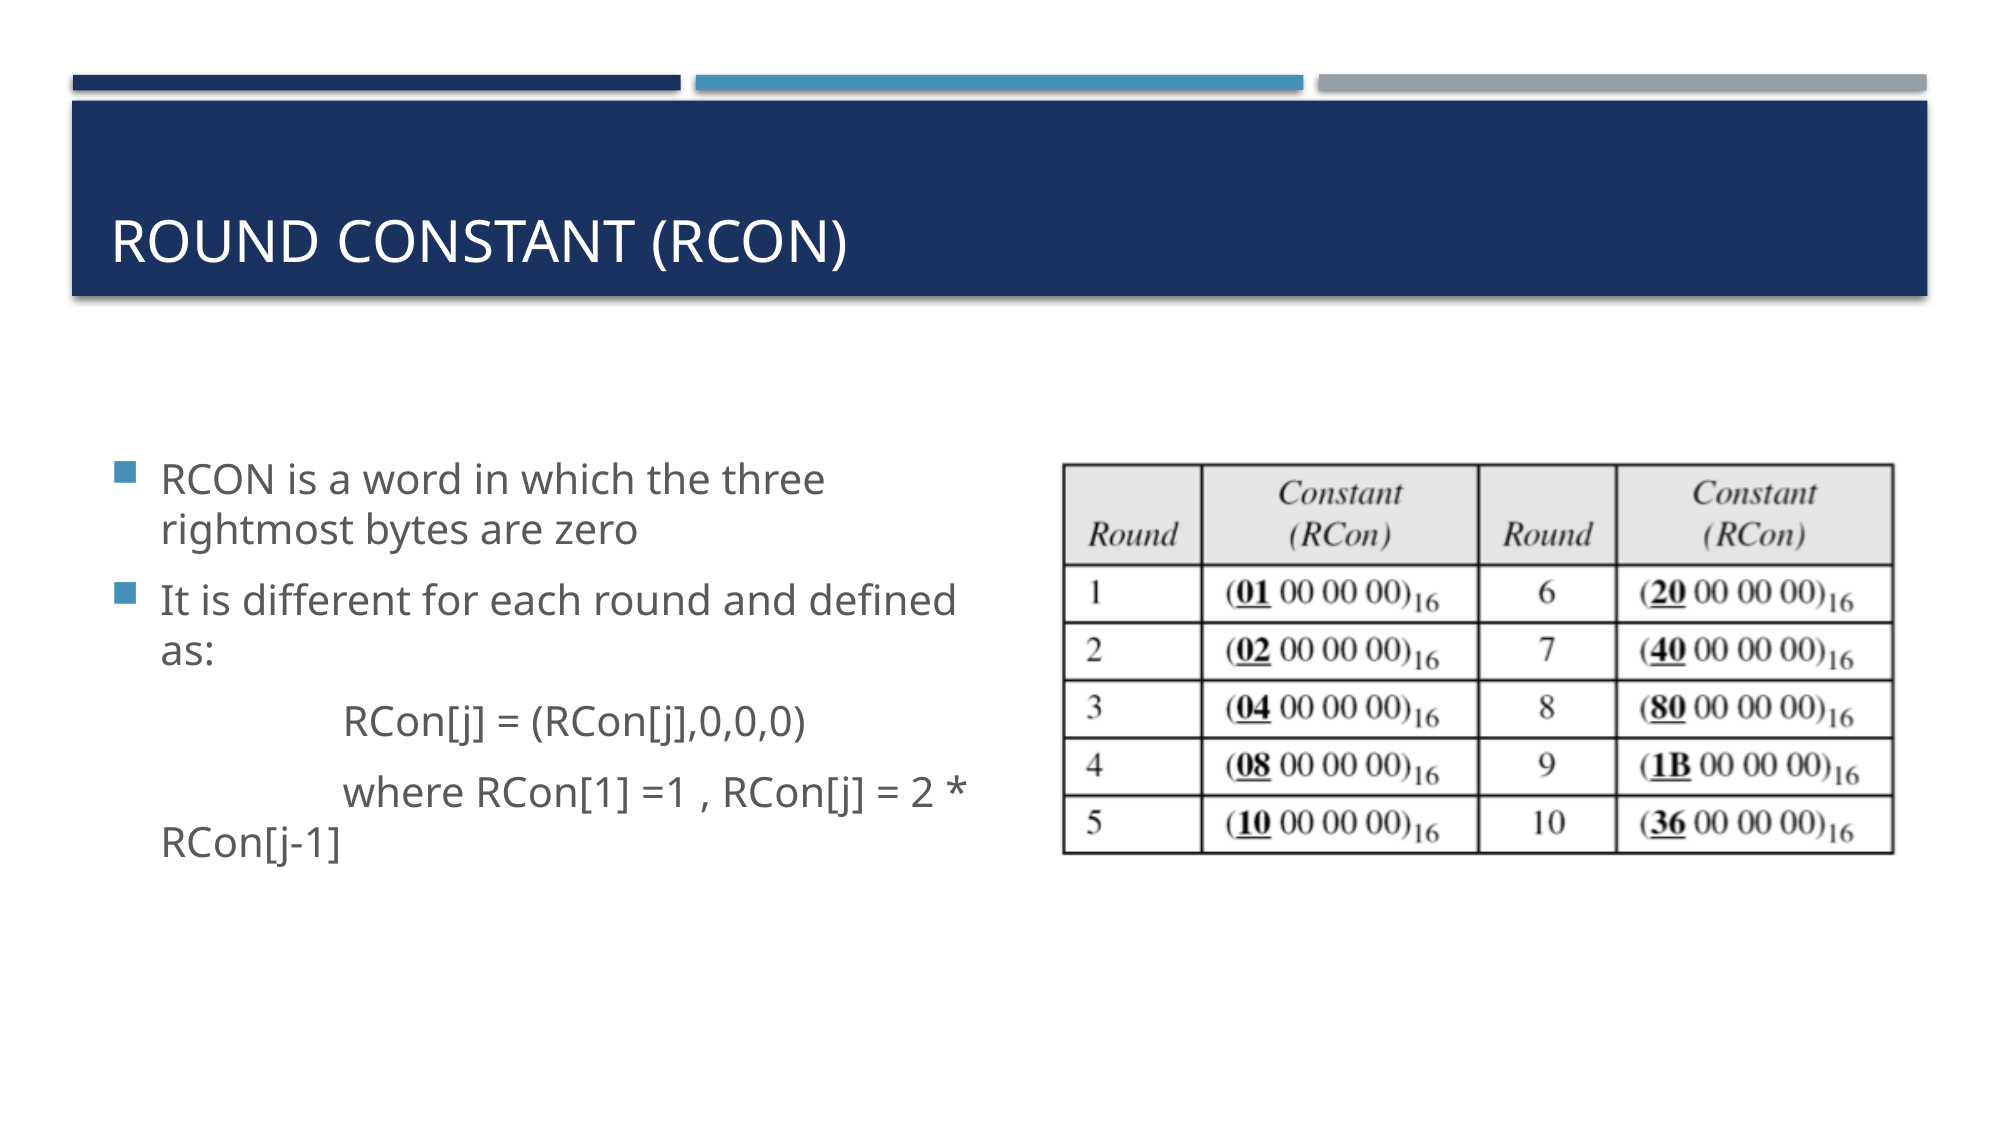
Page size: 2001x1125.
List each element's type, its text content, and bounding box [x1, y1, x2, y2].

title Round Constant (RCon) [95, 115, 1905, 282]
picture [1056, 456, 1906, 863]
list RCON is a word in which the three rightmost bytes are zero It is different for each round and defined as: RCon[j] = (RCon[j],0,0,0) where RCon[1] =1 , RCon[j] = 2 * RCon[j-1] [95, 357, 1032, 962]
